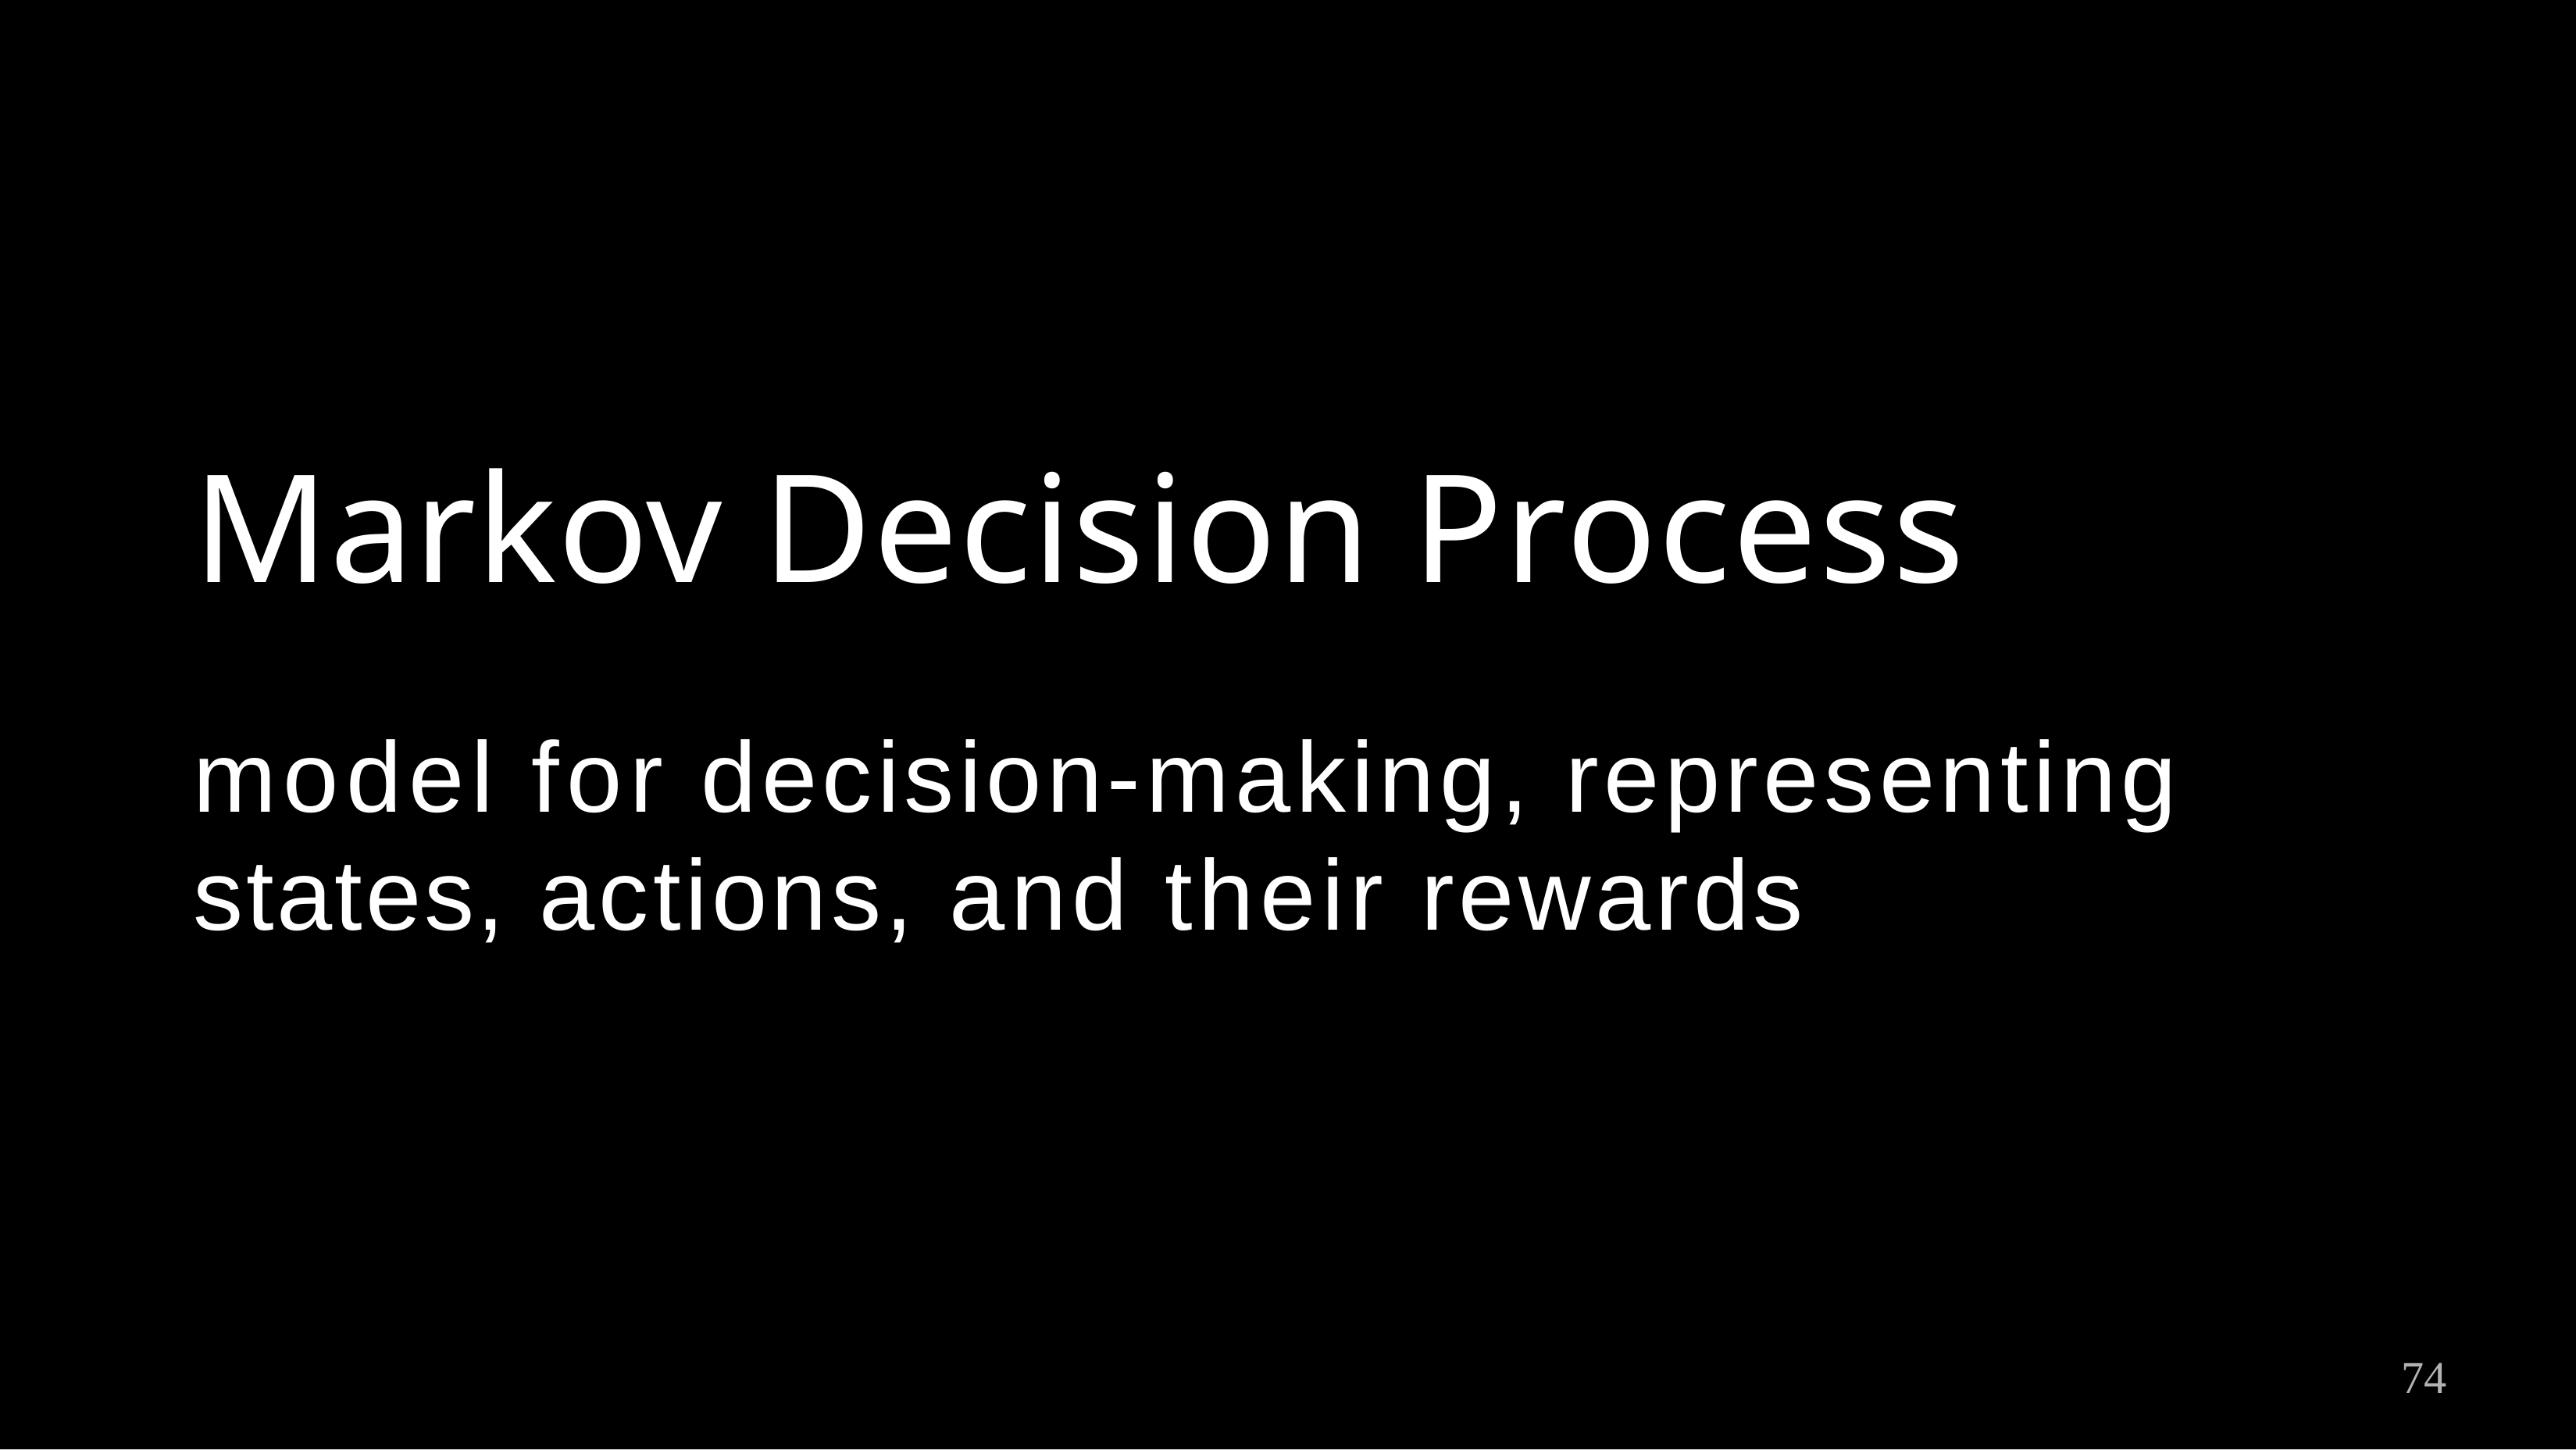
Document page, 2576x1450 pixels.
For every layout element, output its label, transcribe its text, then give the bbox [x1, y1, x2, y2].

title Markov Decision Process [191, 412, 2368, 675]
text_box model for decision-making, representing states, actions, and their rewards [191, 708, 2196, 951]
slide_number 74 [1854, 1348, 2447, 1403]
